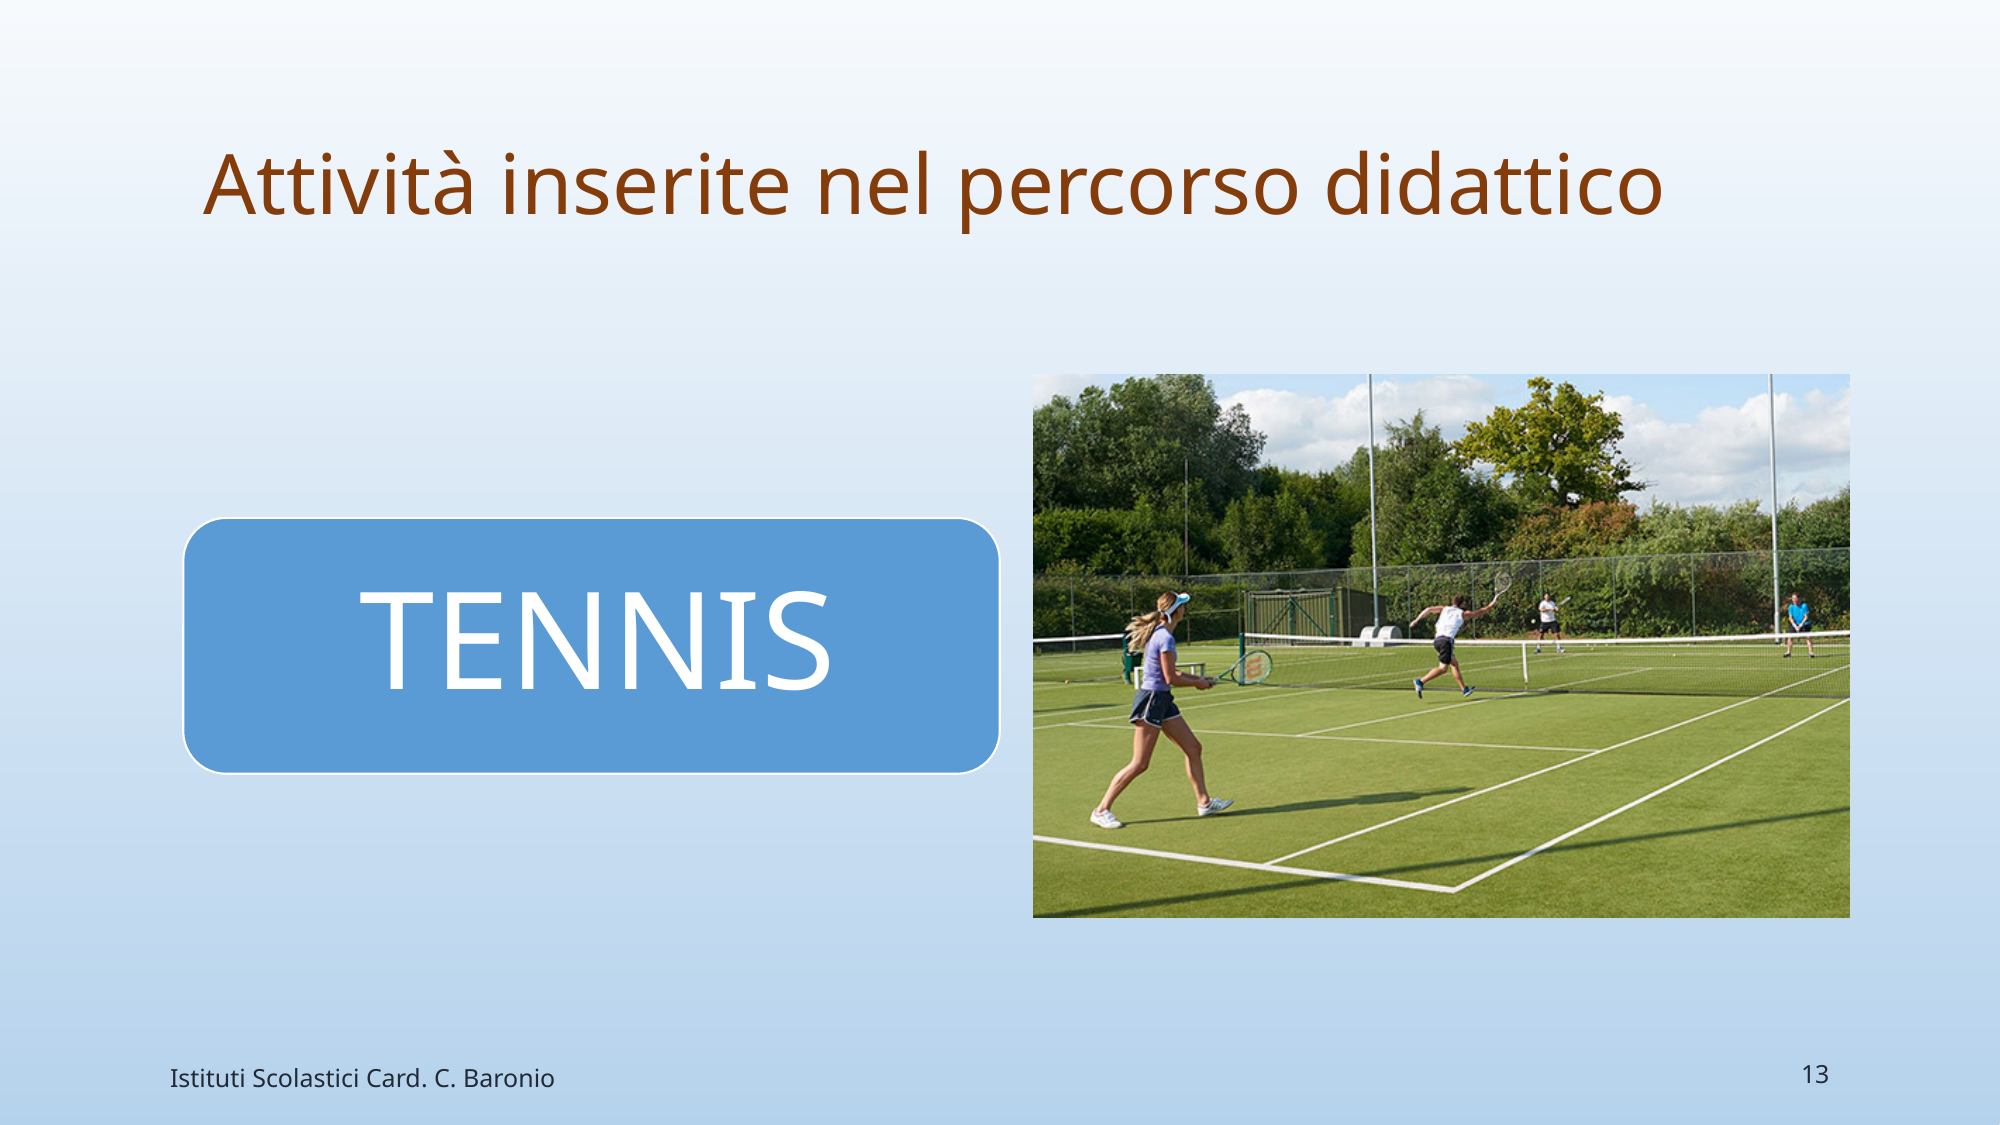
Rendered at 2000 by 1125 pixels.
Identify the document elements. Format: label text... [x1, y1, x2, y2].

footer Istituti Scolastici Card. C. Baronio [149, 1050, 1170, 1103]
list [1032, 374, 1850, 918]
slide_number 13 [1667, 1050, 1850, 1103]
title Attività inserite nel percorso didattico [183, 12, 1850, 242]
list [183, 279, 1000, 1013]
